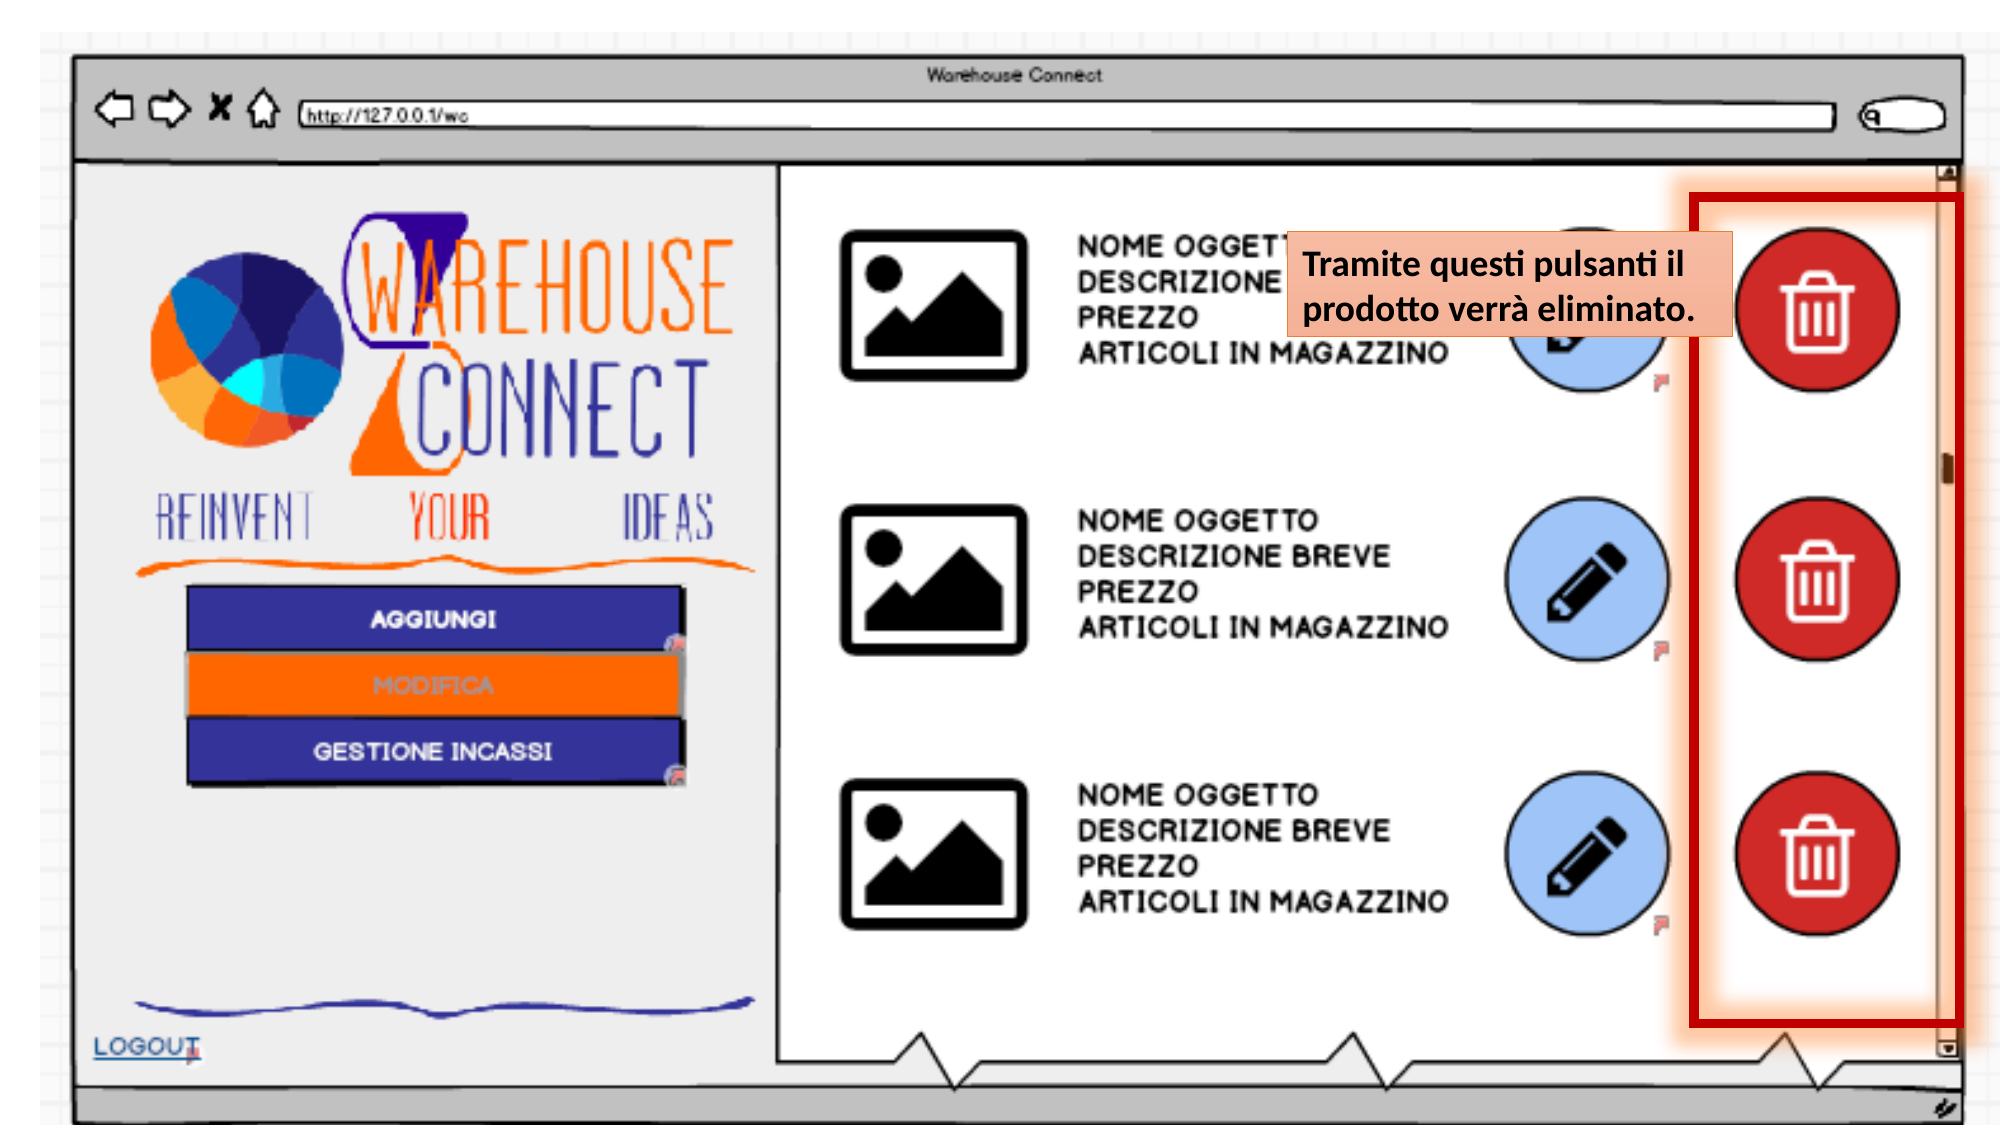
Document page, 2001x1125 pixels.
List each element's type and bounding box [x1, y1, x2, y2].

list [40, 32, 2000, 1125]
